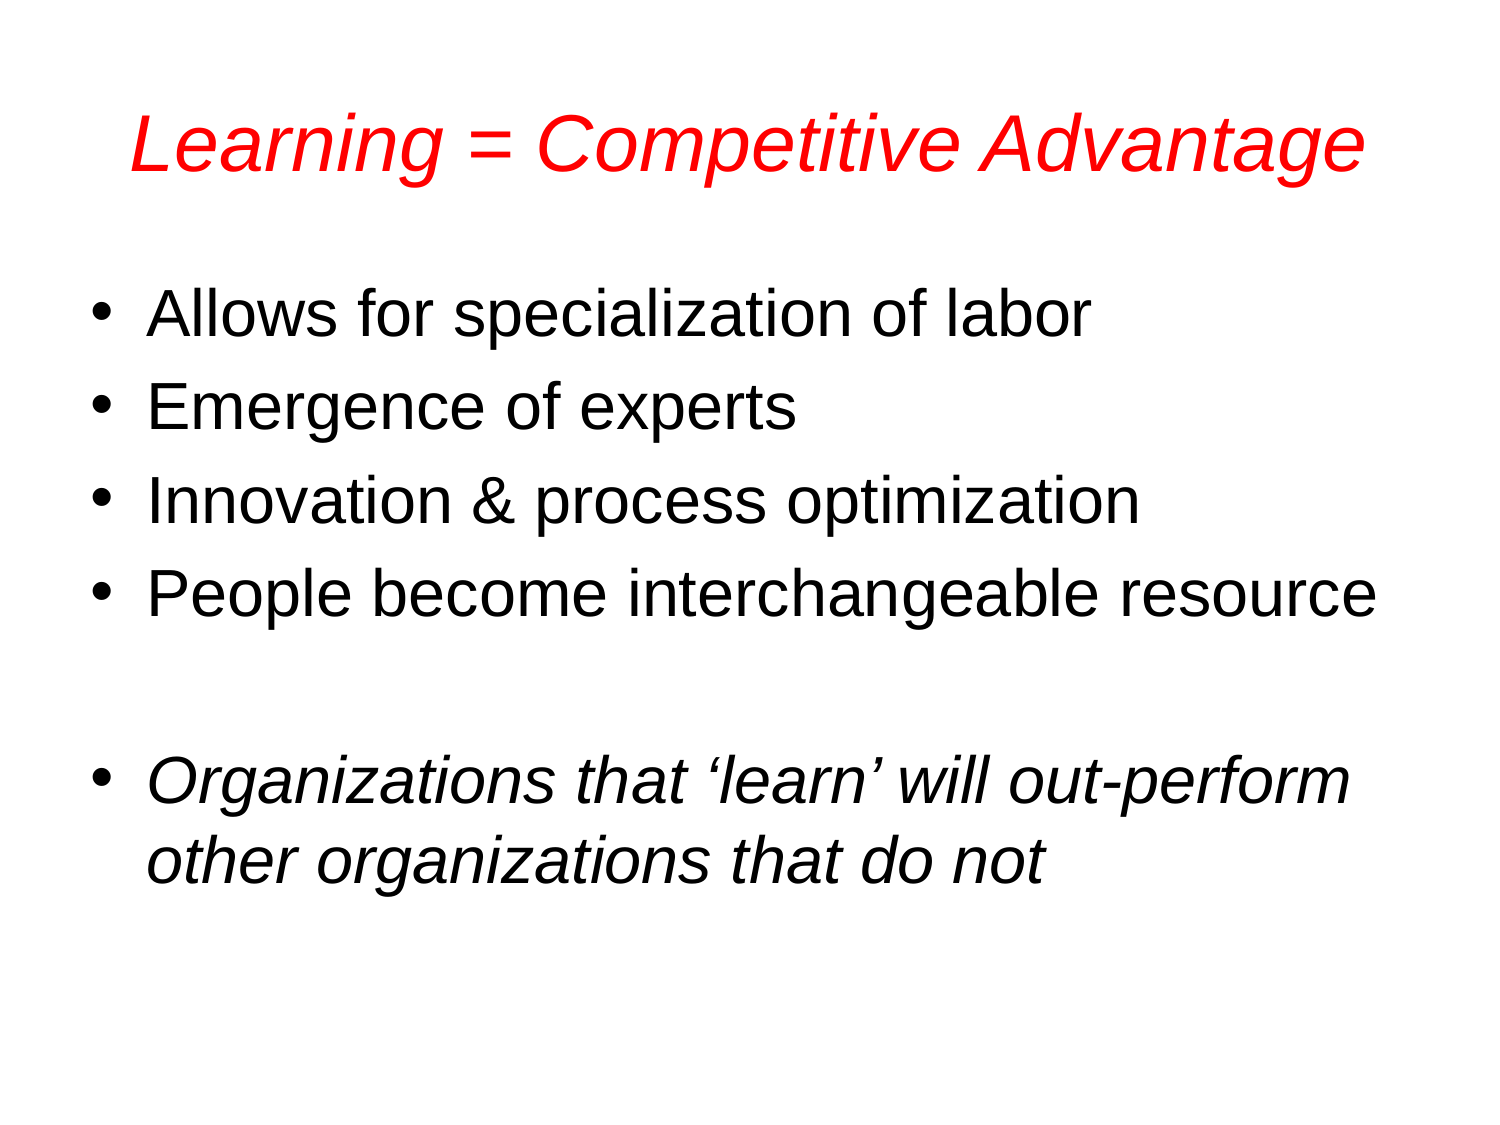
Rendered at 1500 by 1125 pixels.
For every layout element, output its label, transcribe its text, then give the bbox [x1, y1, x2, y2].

list Allows for specialization of labor Emergence of experts Innovation & process optimization People become interchangeable resource Organizations that ‘learn’ will out-perform other organizations that do not [75, 262, 1425, 1005]
title Learning = Competitive Advantage [75, 45, 1425, 233]
